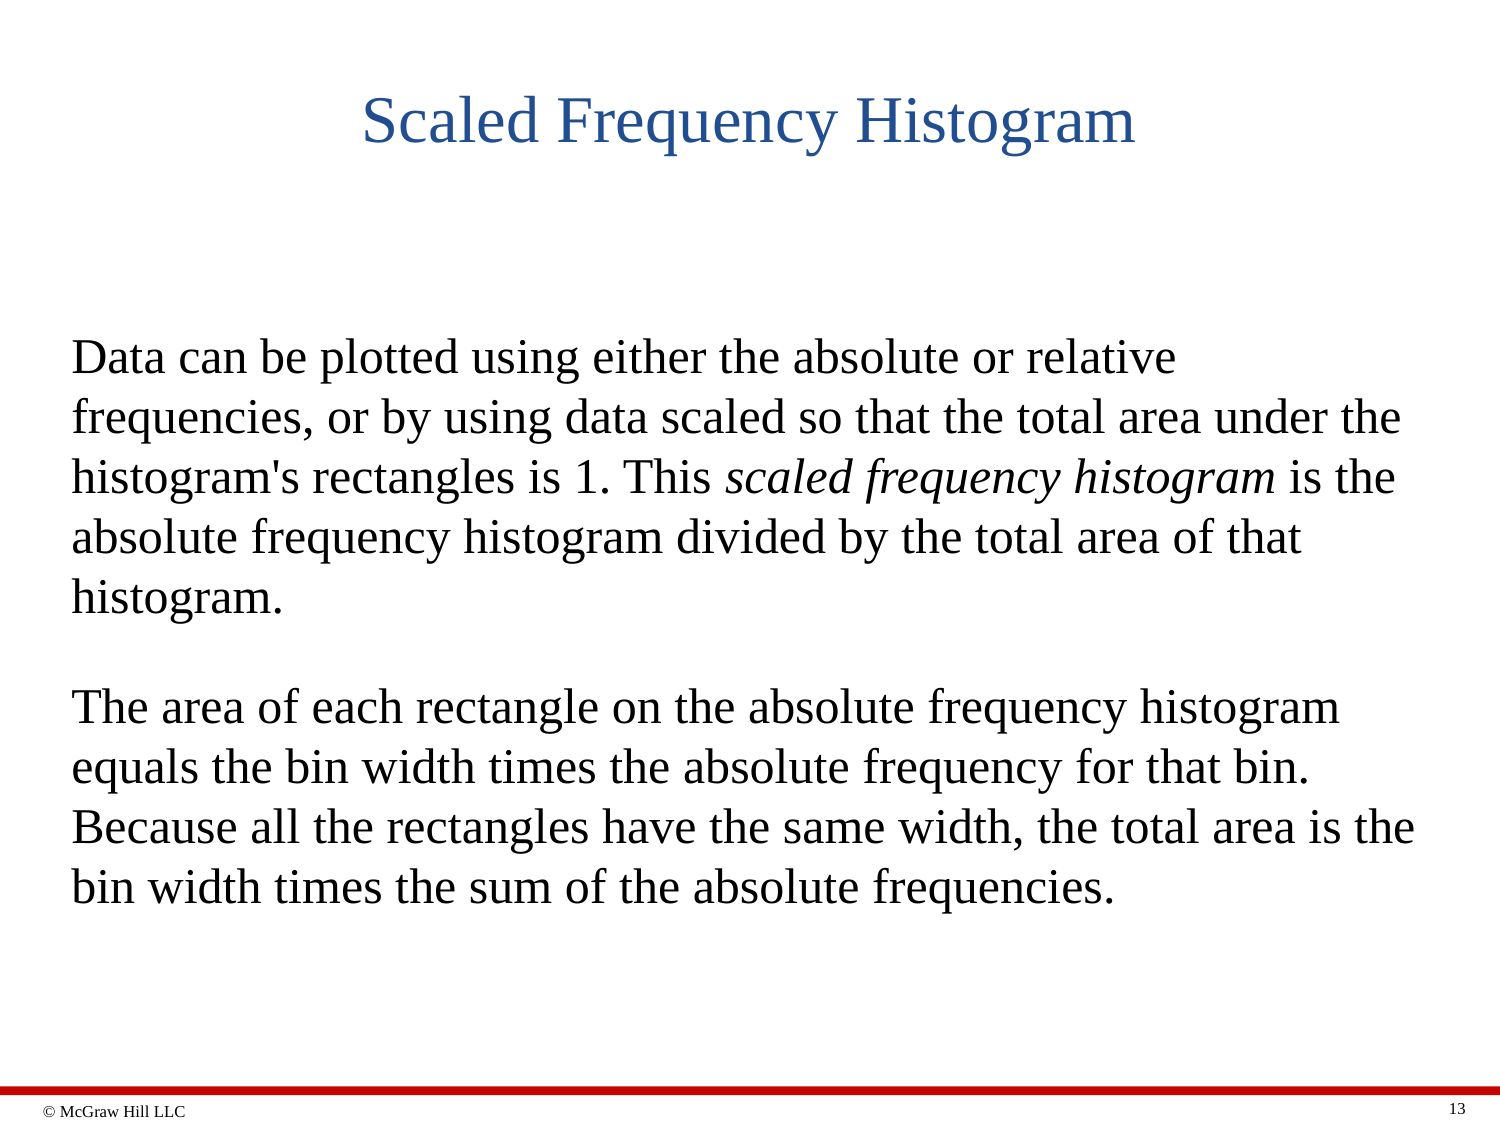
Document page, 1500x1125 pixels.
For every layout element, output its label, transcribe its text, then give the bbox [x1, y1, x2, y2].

slide_number 13 [1415, 1094, 1474, 1122]
list Data can be plotted using either the absolute or relative frequencies, or by using data scaled so that the total area under the histogram's rectangles is 1. This scaled frequency histogram is the absolute frequency histogram divided by the total area of that histogram. The area of each rectangle on the absolute frequency histogram equals the bin width times the absolute frequency for that bin. Because all the rectangles have the same width, the total area is the bin width times the sum of the absolute frequencies. [56, 316, 1444, 977]
title Scaled Frequency Histogram [56, 22, 1444, 221]
